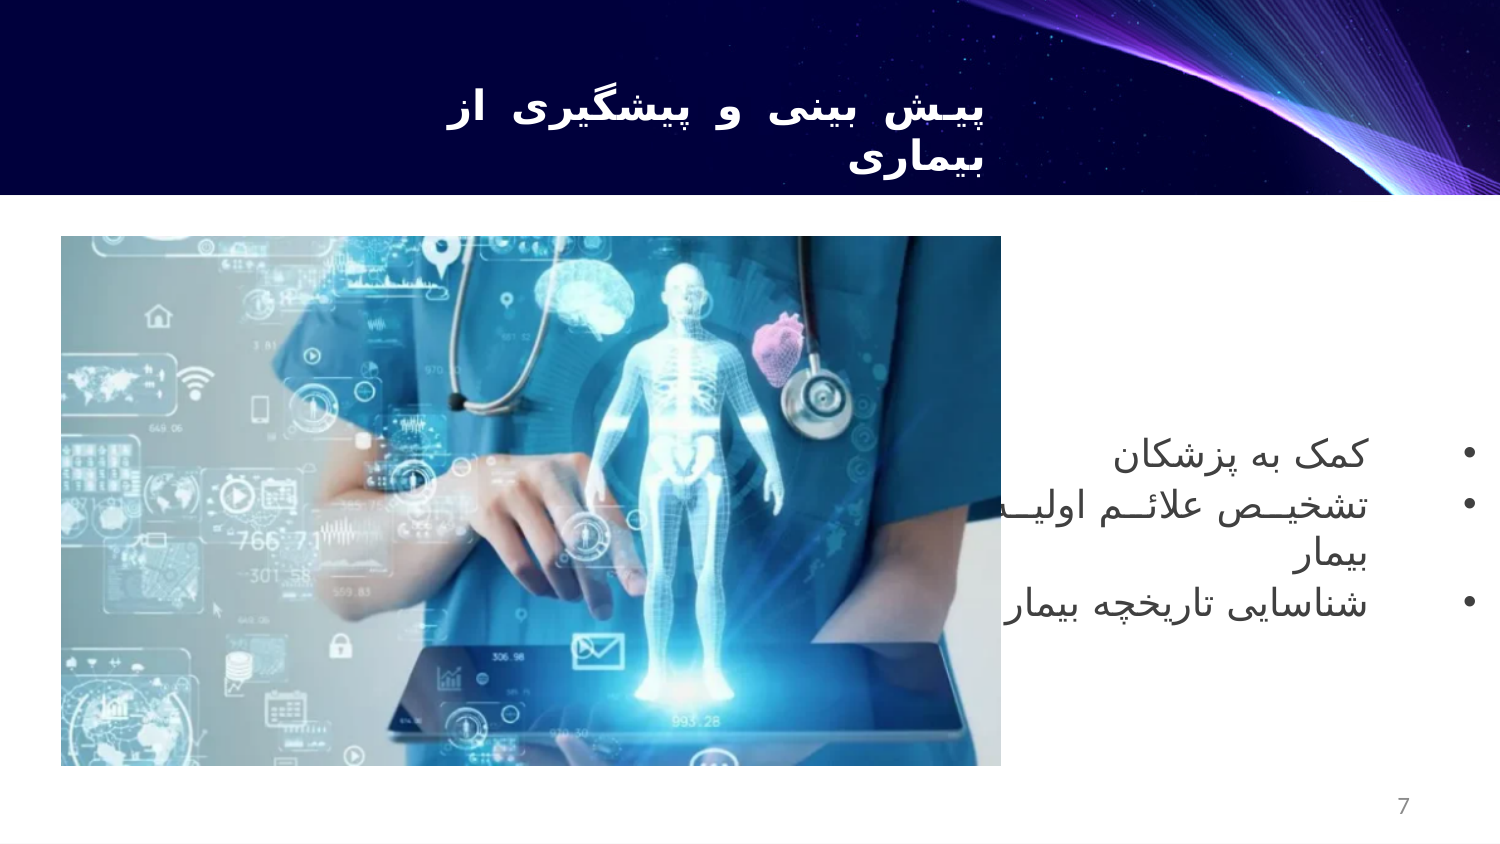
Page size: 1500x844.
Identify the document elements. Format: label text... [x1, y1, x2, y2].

text_box پیش بینی و پیشگیری از بیماری [349, 71, 1001, 172]
slide_number 7 [1074, 782, 1425, 827]
picture [0, 0, 1500, 844]
text_box کمک به پزشکان تشخیص علائم اولیه بیمار شناسایی تاریخچه بیمار [1006, 421, 1483, 648]
